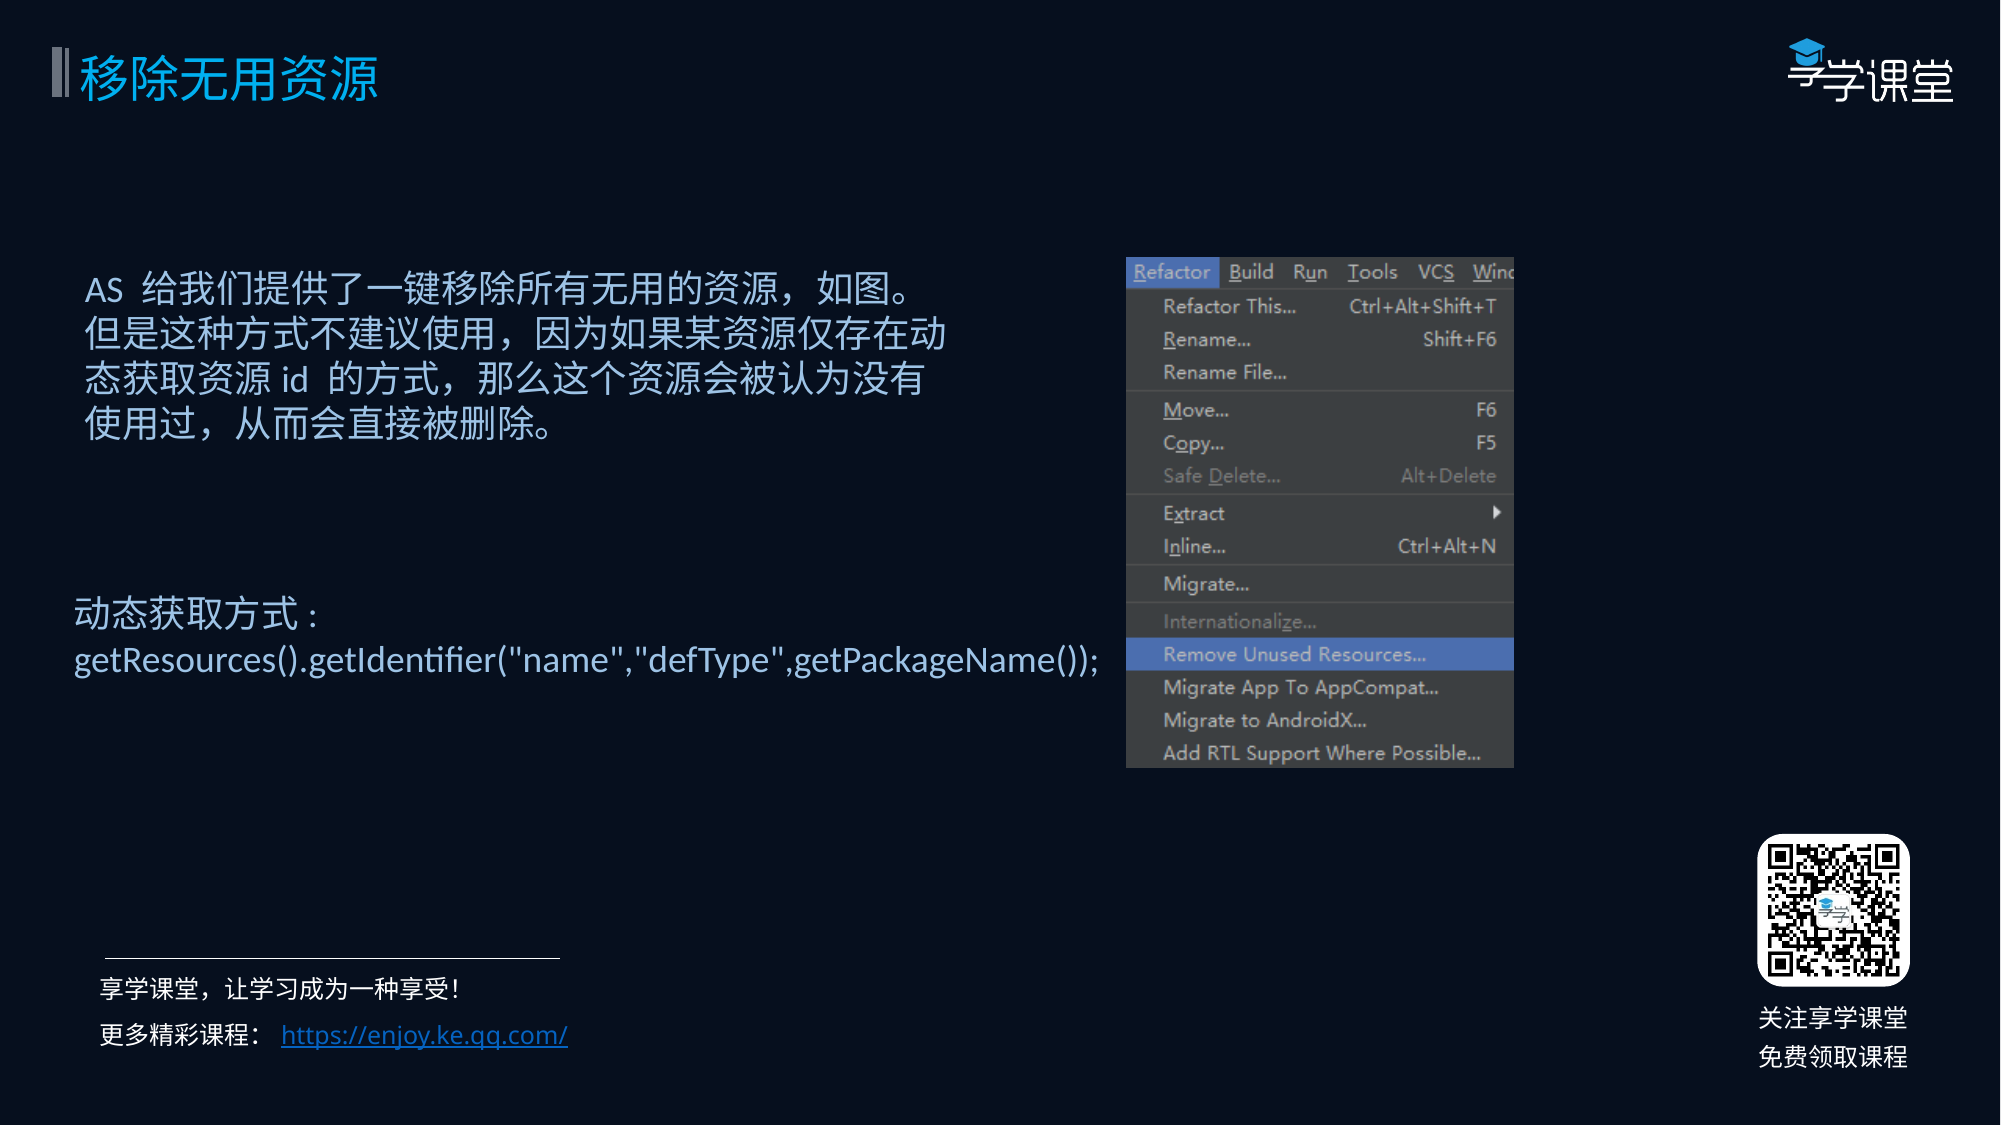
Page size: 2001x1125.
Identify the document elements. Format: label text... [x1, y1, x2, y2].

text_box 动态获取方式: getResources().getIdentifier("name","defType",getPackageName()); [59, 583, 1116, 688]
text_box 关注享学课堂 免费领取课程 [1672, 986, 1995, 1080]
text_box 移除无用资源 [59, 34, 1282, 122]
picture [1757, 833, 1910, 987]
picture [1788, 38, 1953, 102]
text_box AS 给我们提供了一键移除所有无用的资源，如图。 但是这种方式不建议使用，因为如果某资源仅存在动态获取资源id 的方式，那么这个资源会被认为没有使用过，从而会直接被删除。 [70, 257, 971, 453]
picture [1126, 257, 1514, 768]
